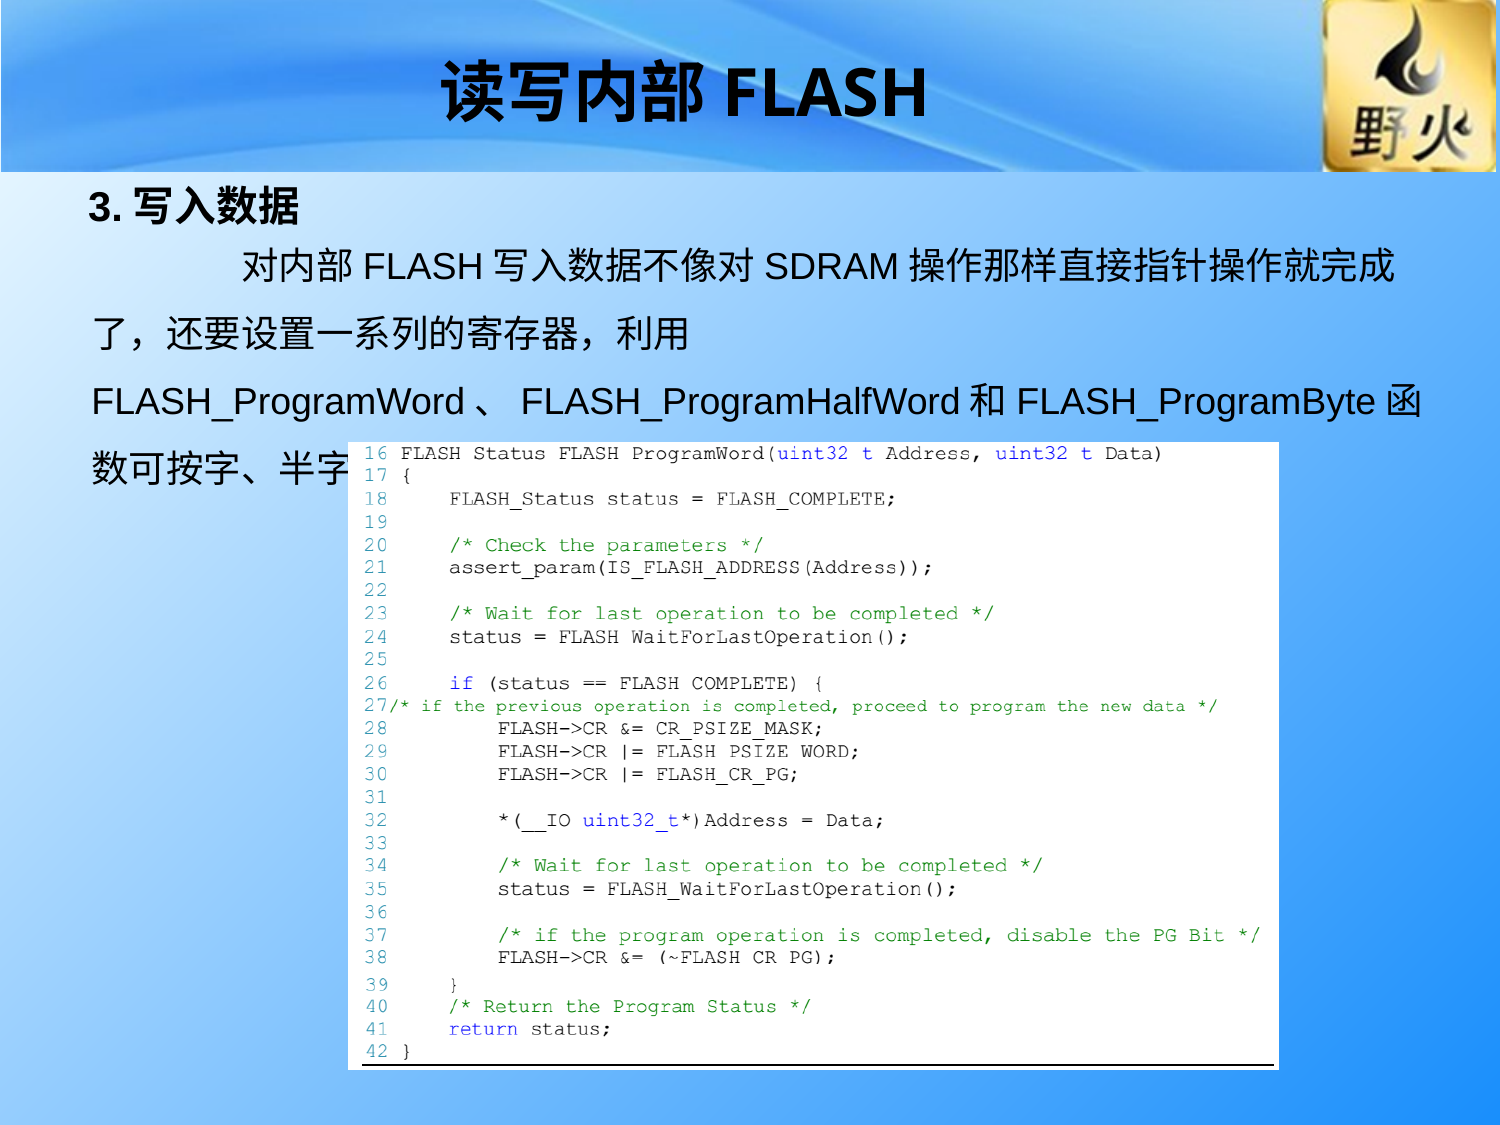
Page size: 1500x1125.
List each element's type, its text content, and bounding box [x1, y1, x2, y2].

picture [348, 442, 1279, 1071]
text_box 对内部FLASH写入数据不像对SDRAM操作那样直接指针操作就完成了，还要设置一系列的寄存器，利用FLASH_ProgramWord、FLASH_ProgramHalfWord和FLASH_ProgramByte函数可按字、半字及字节单位写入数据： [76, 212, 1447, 498]
text_box 3.写入数据 [73, 180, 315, 238]
picture [1, 0, 1496, 172]
